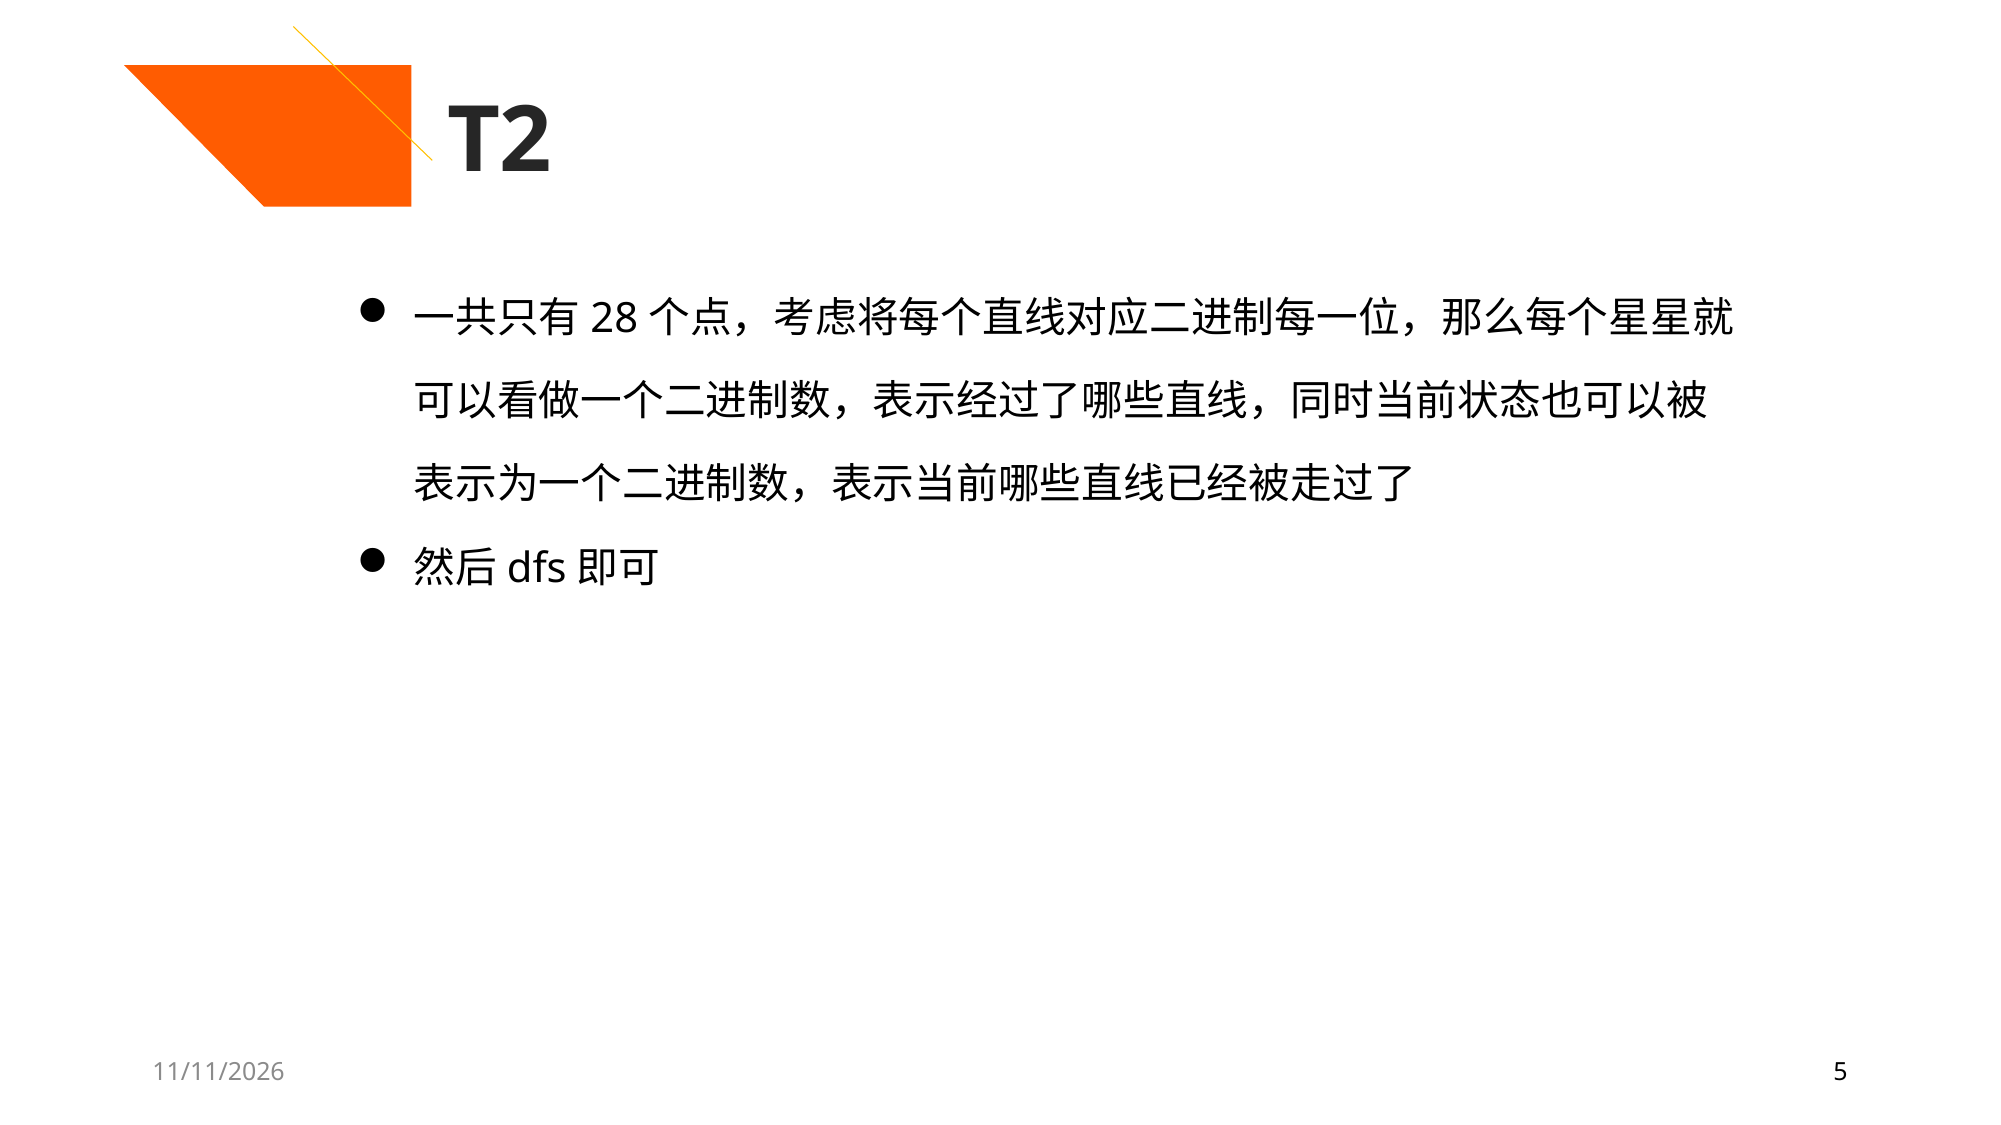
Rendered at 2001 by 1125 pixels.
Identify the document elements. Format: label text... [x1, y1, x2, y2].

slide_number 5 [1412, 1042, 1863, 1103]
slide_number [137, 1042, 588, 1103]
text_box 一共只有28个点，考虑将每个直线对应二进制每一位，那么每个星星就可以看做一个二进制数，表示经过了哪些直线，同时当前状态也可以被表示为一个二进制数，表示当前哪些直线已经被走过了 然后dfs即可 [342, 249, 1753, 598]
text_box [124, 26, 433, 207]
text_box T2 [433, 72, 1617, 198]
